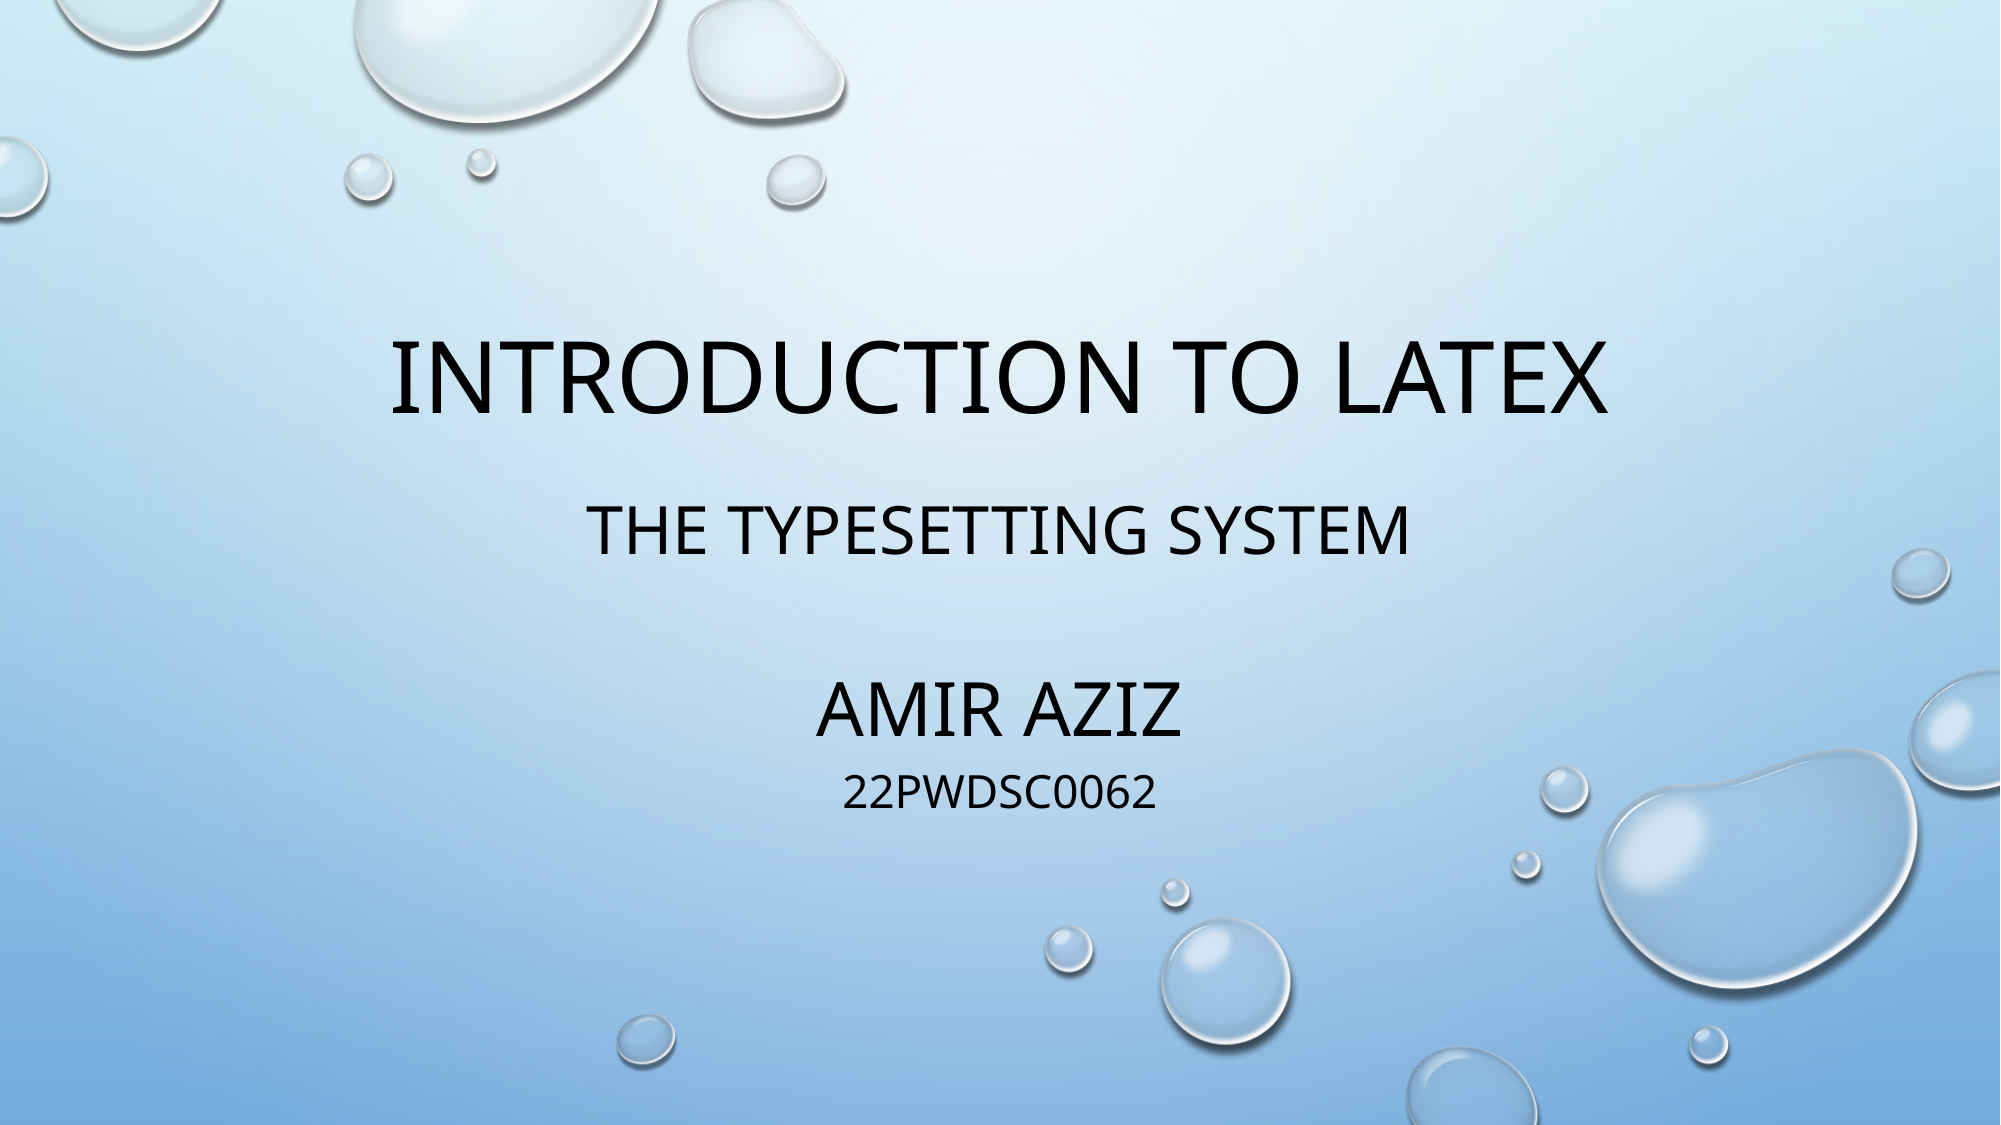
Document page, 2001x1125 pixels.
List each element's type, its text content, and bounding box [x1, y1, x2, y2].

picture [0, 0, 2000, 1125]
title Introduction to LaTeX [249, 236, 1750, 464]
subtitle The Typesetting System AMIR AZIZ 22pwdsc0062 [249, 464, 1750, 863]
